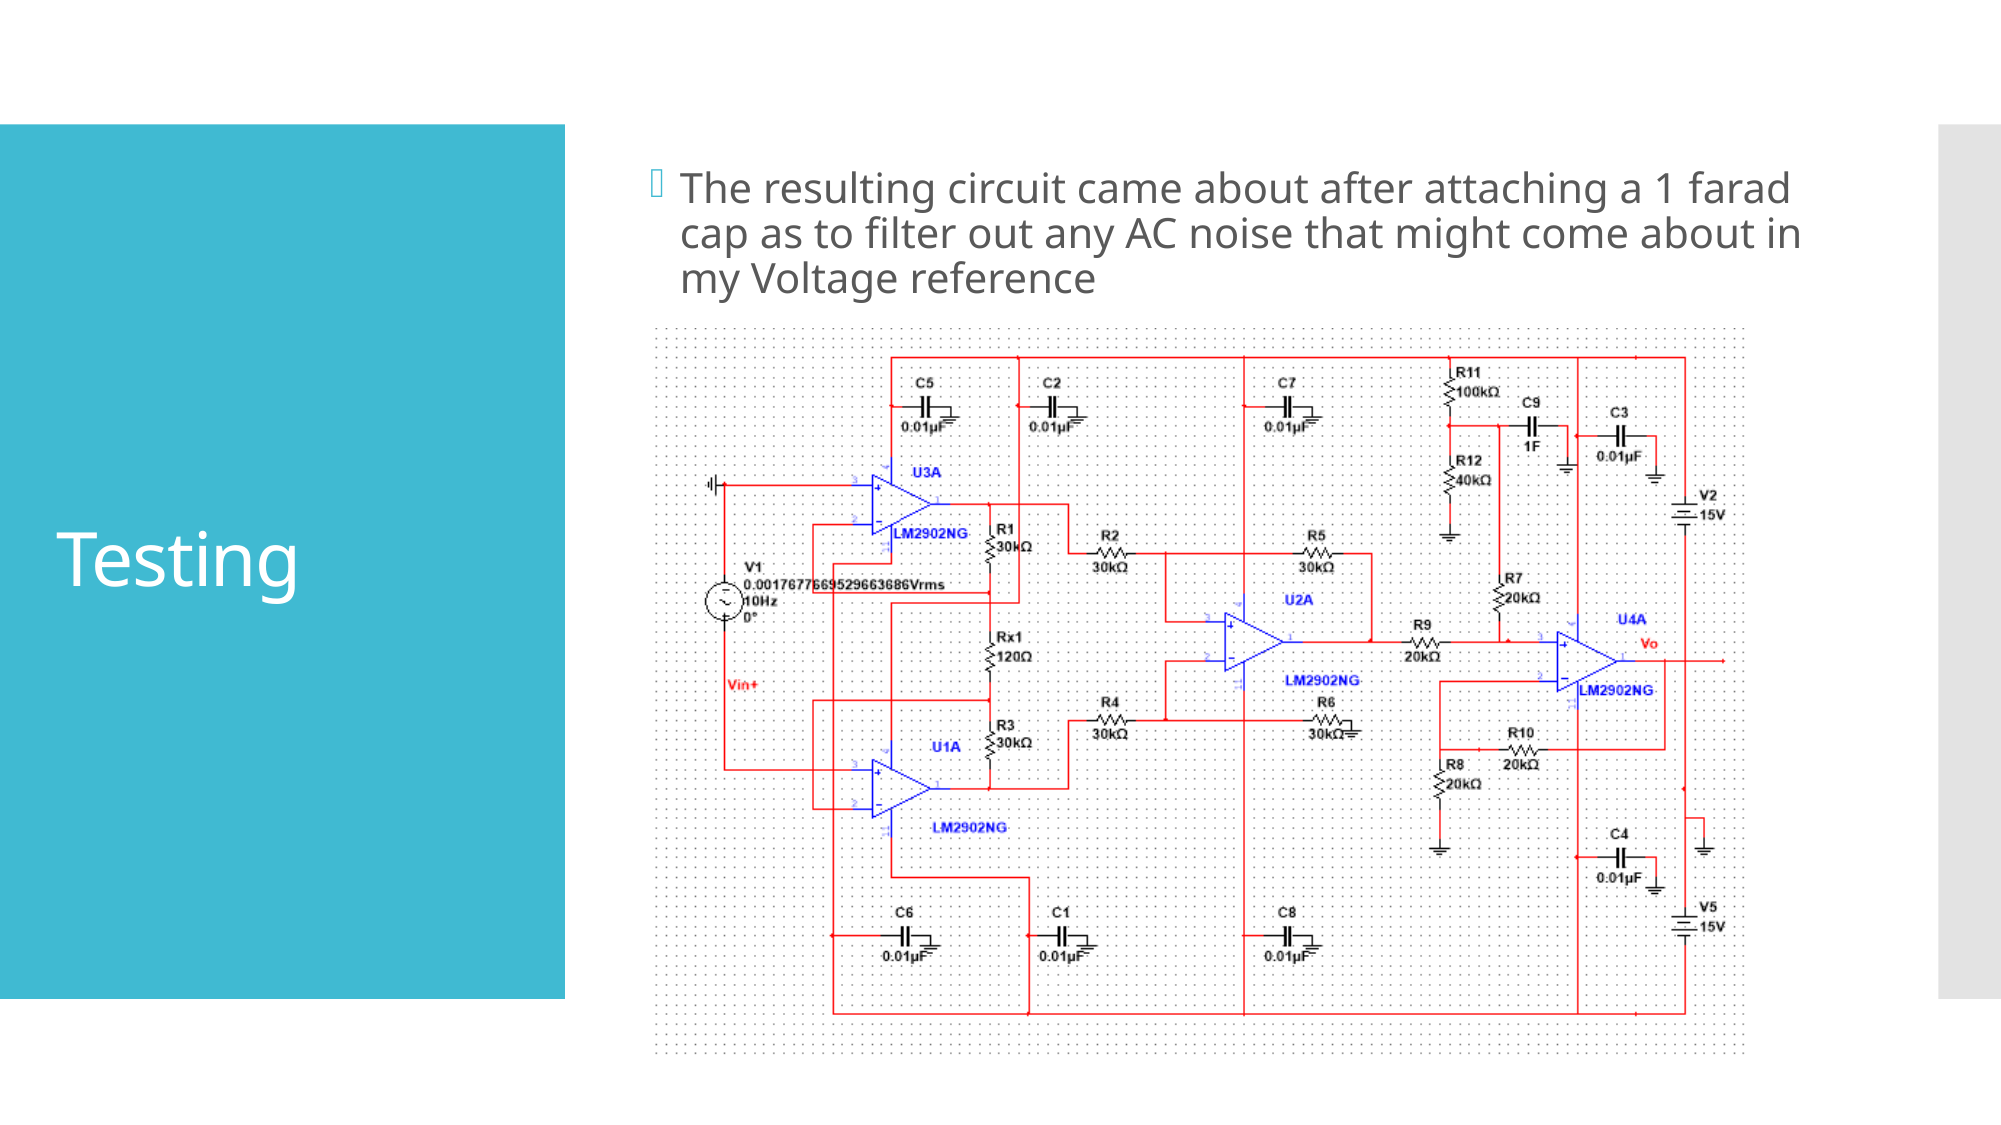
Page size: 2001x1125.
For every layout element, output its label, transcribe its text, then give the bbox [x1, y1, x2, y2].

title Testing [41, 184, 525, 940]
list The resulting circuit came about after attaching a 1 farad cap as to filter out any AC noise that might come about in my Voltage reference [634, 141, 1835, 329]
picture [650, 328, 1750, 1061]
